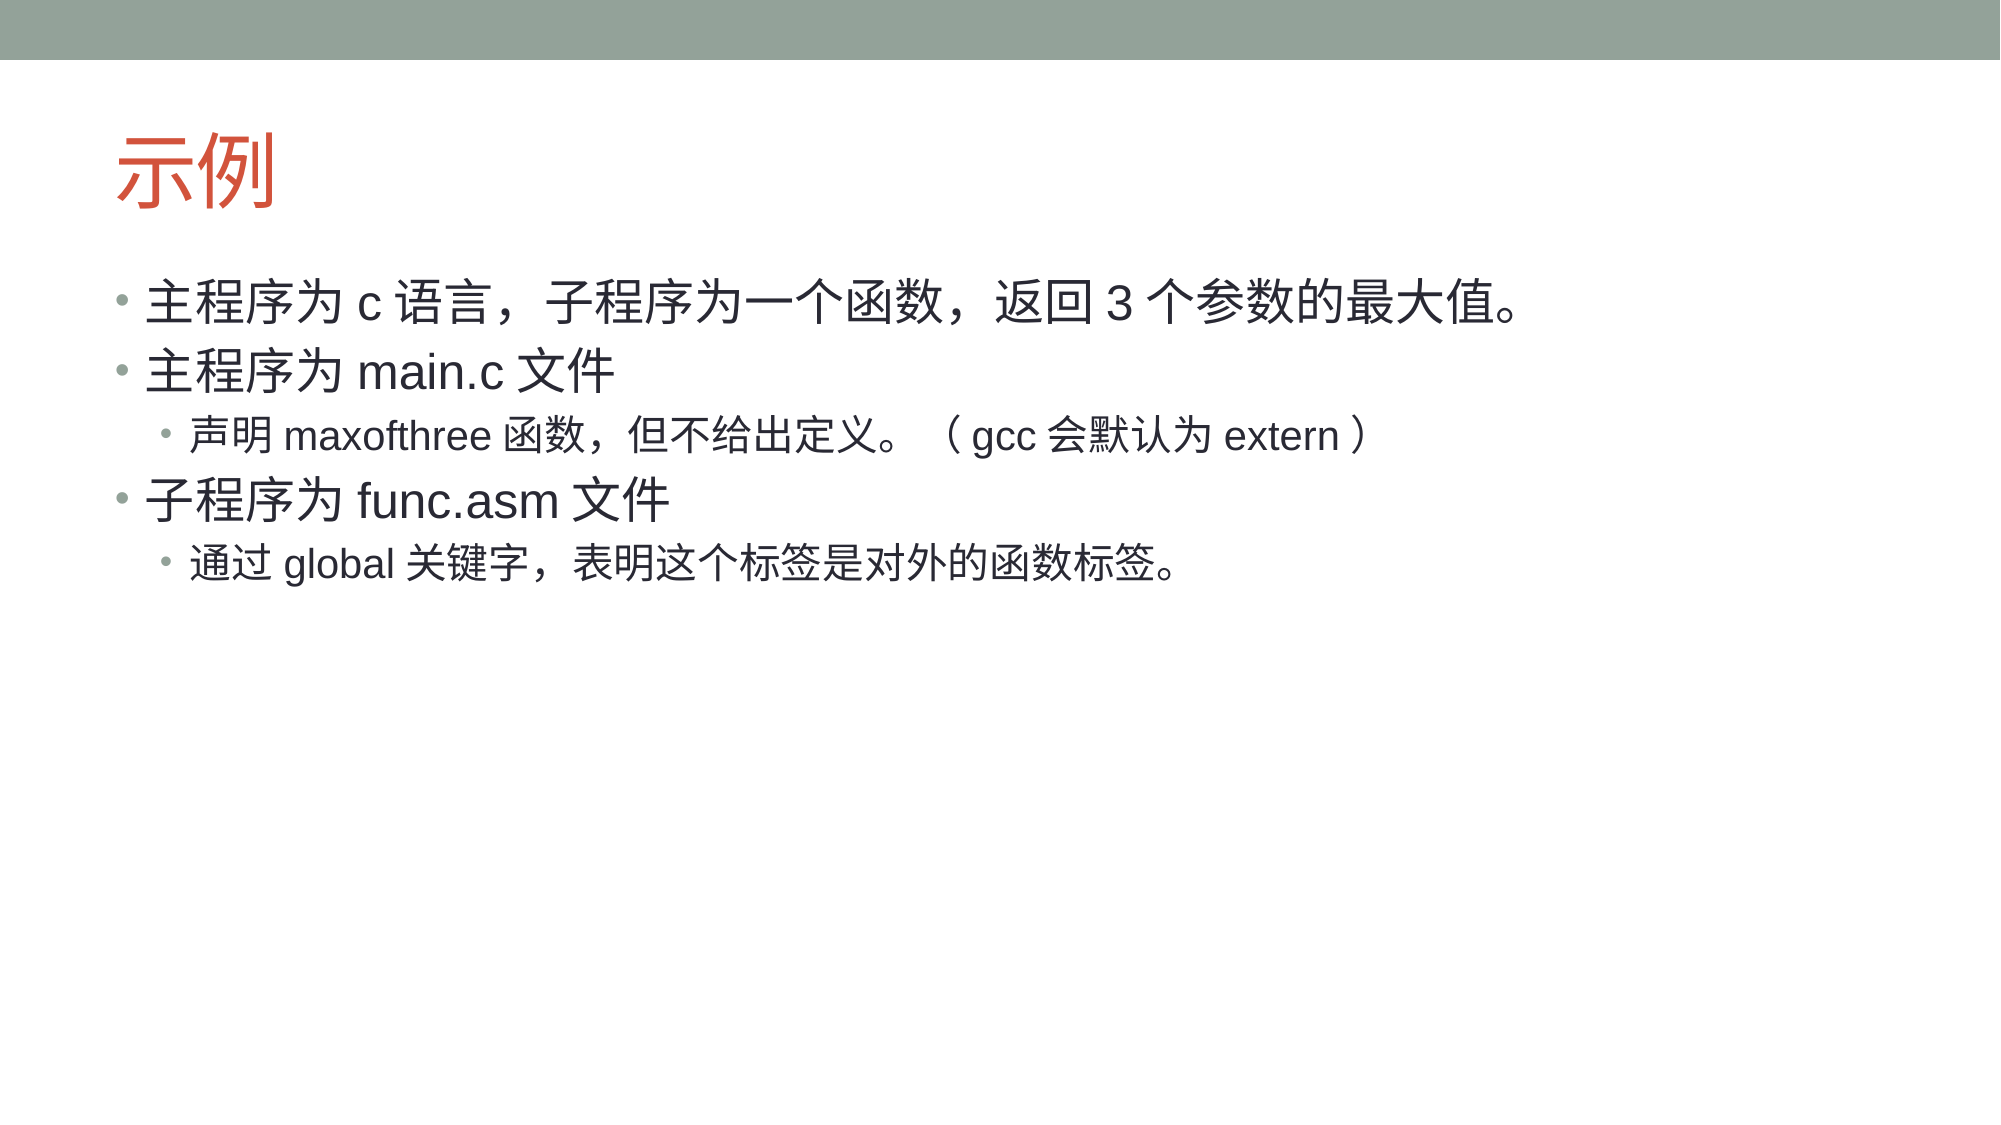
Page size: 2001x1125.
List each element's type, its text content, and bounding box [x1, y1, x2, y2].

title 示例 [99, 87, 1900, 250]
list 主程序为c语言，子程序为一个函数，返回3个参数的最大值。 主程序为main.c文件 声明maxofthree函数，但不给出定义。（gcc会默认为extern） 子程序为func.asm文件 通过global关键字，表明这个标签是对外的函数标签。 [99, 262, 1900, 1063]
